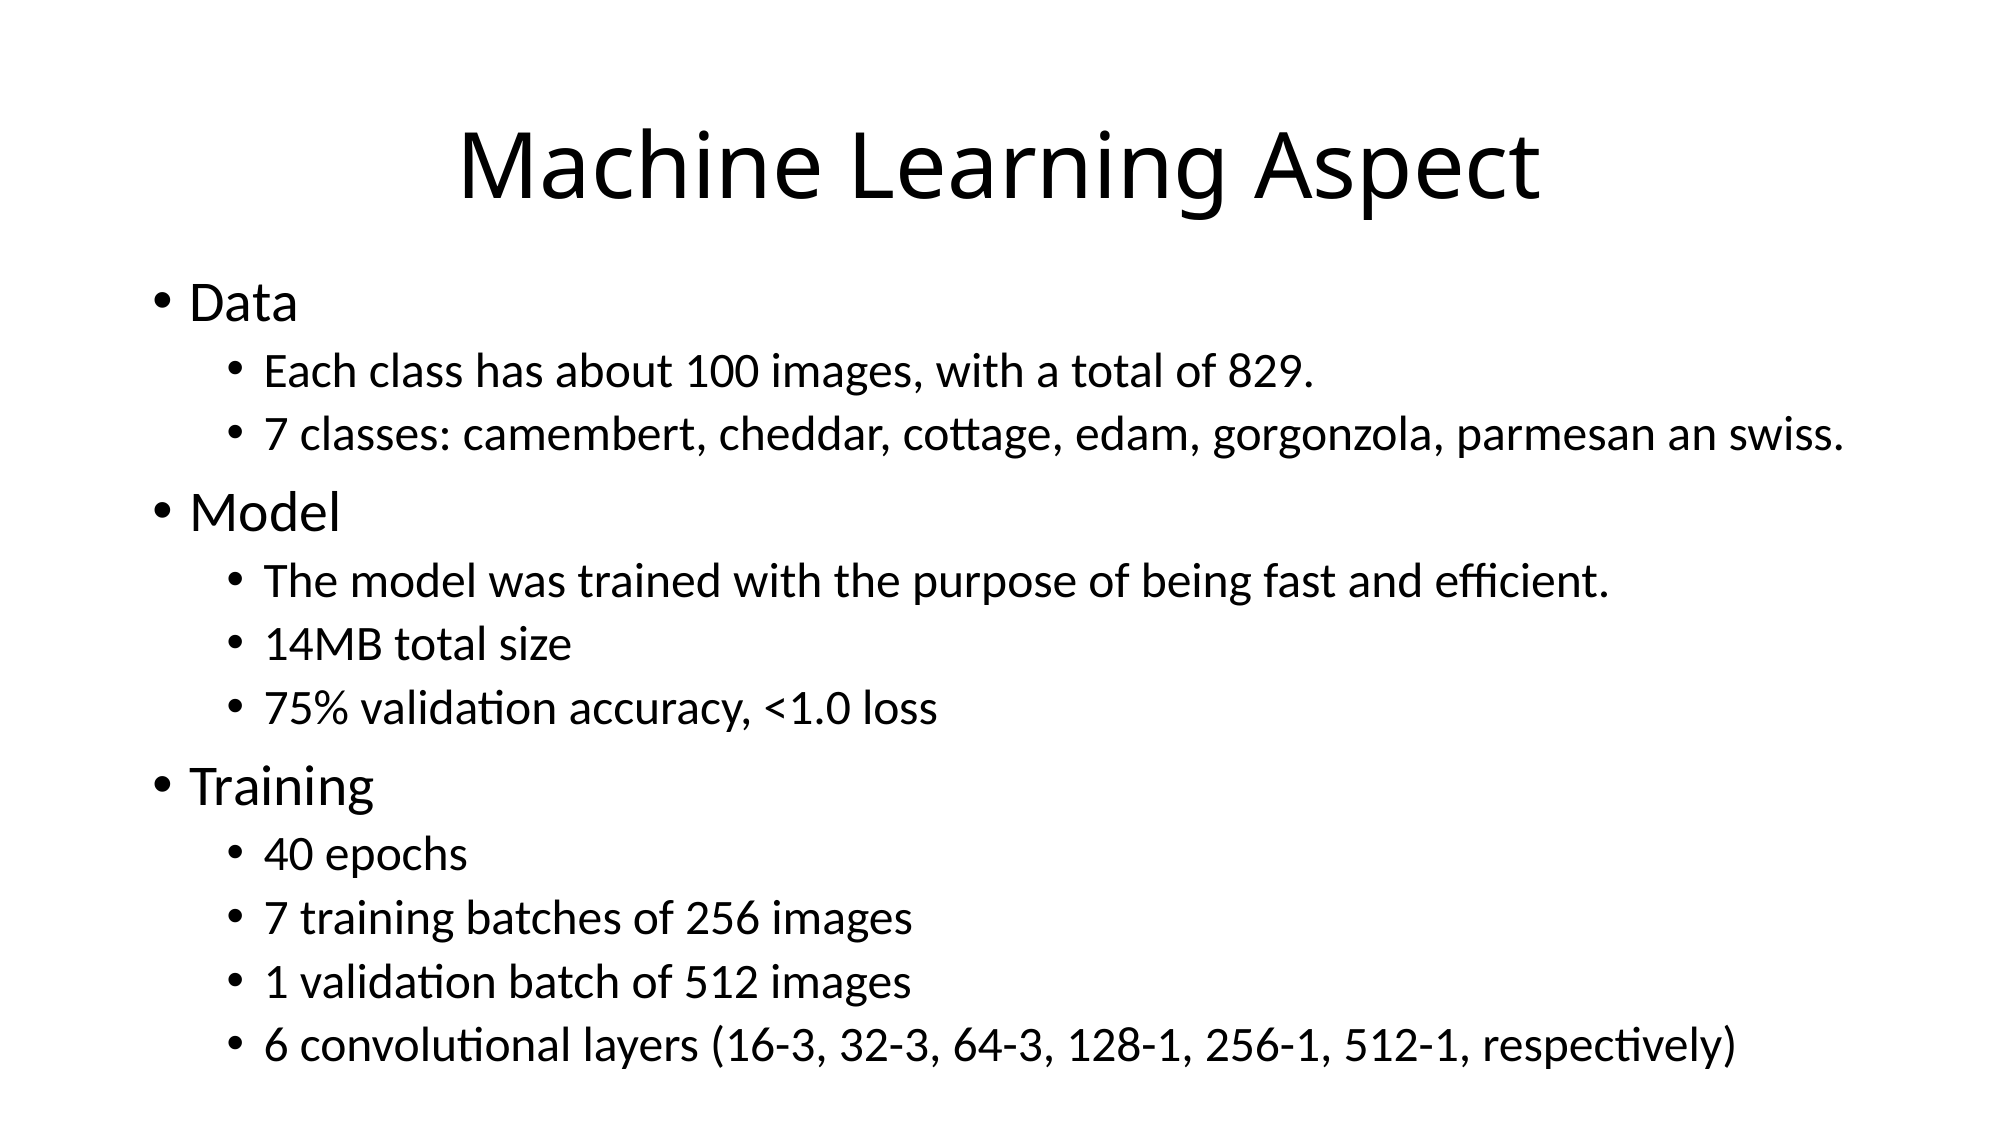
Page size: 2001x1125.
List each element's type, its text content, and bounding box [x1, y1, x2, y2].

title Machine Learning Aspect [137, 59, 1863, 264]
list Data Each class has about 100 images, with a total of 829. 7 classes: camembert, cheddar, cottage, edam, gorgonzola, parmesan an swiss. Model The model was trained with the purpose of being fast and efficient. 14MB total size 75% validation accuracy, <1.0 loss Training 40 epochs 7 training batches of 256 images 1 validation batch of 512 images 6 convolutional layers (16-3, 32-3, 64-3, 128-1, 256-1, 512-1, respectively) [137, 264, 1947, 1085]
